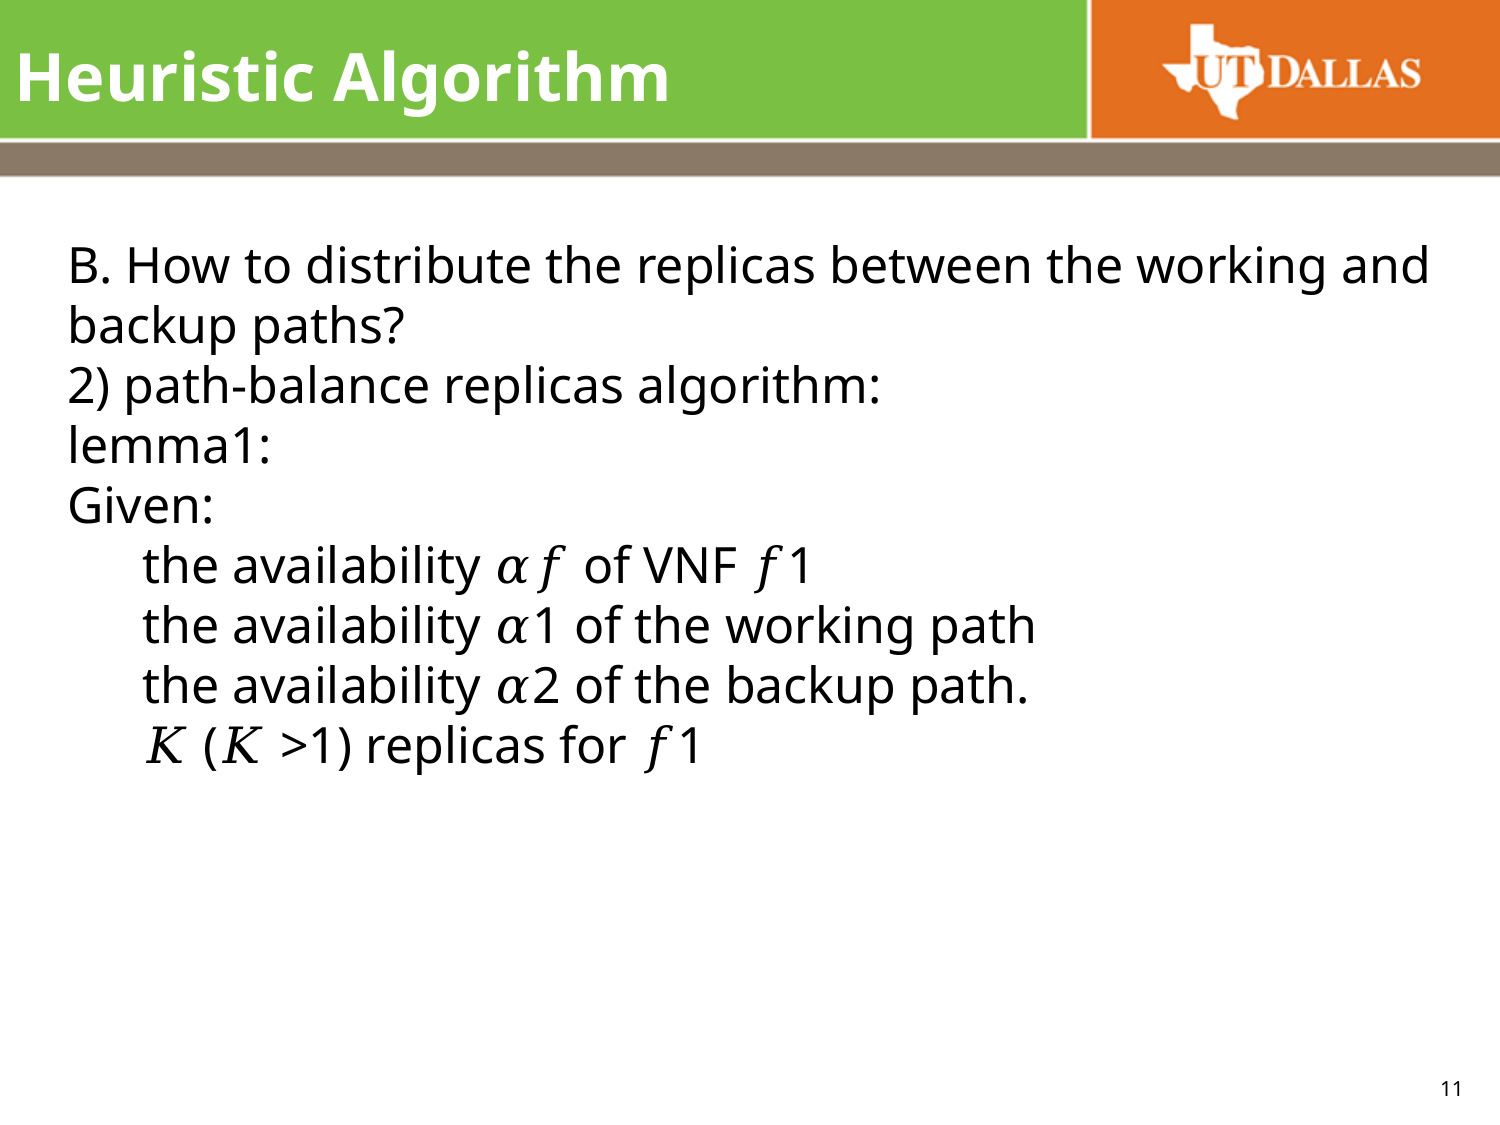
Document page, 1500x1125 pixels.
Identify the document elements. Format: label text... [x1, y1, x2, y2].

picture [0, 0, 1500, 1125]
text_box [0, 188, 1448, 1125]
title Heuristic Algorithm [0, 12, 1088, 138]
slide_number 11 [1448, 1051, 1479, 1112]
text_box B. How to distribute the replicas between the working and backup paths? 2) path-balance replicas algorithm: lemma1: Given: the availability 𝛼𝑓 of VNF 𝑓1 the availability 𝛼1 of the working path the availability 𝛼2 of the backup path. 𝐾 (𝐾 >1) replicas for 𝑓1 [52, 226, 1466, 842]
